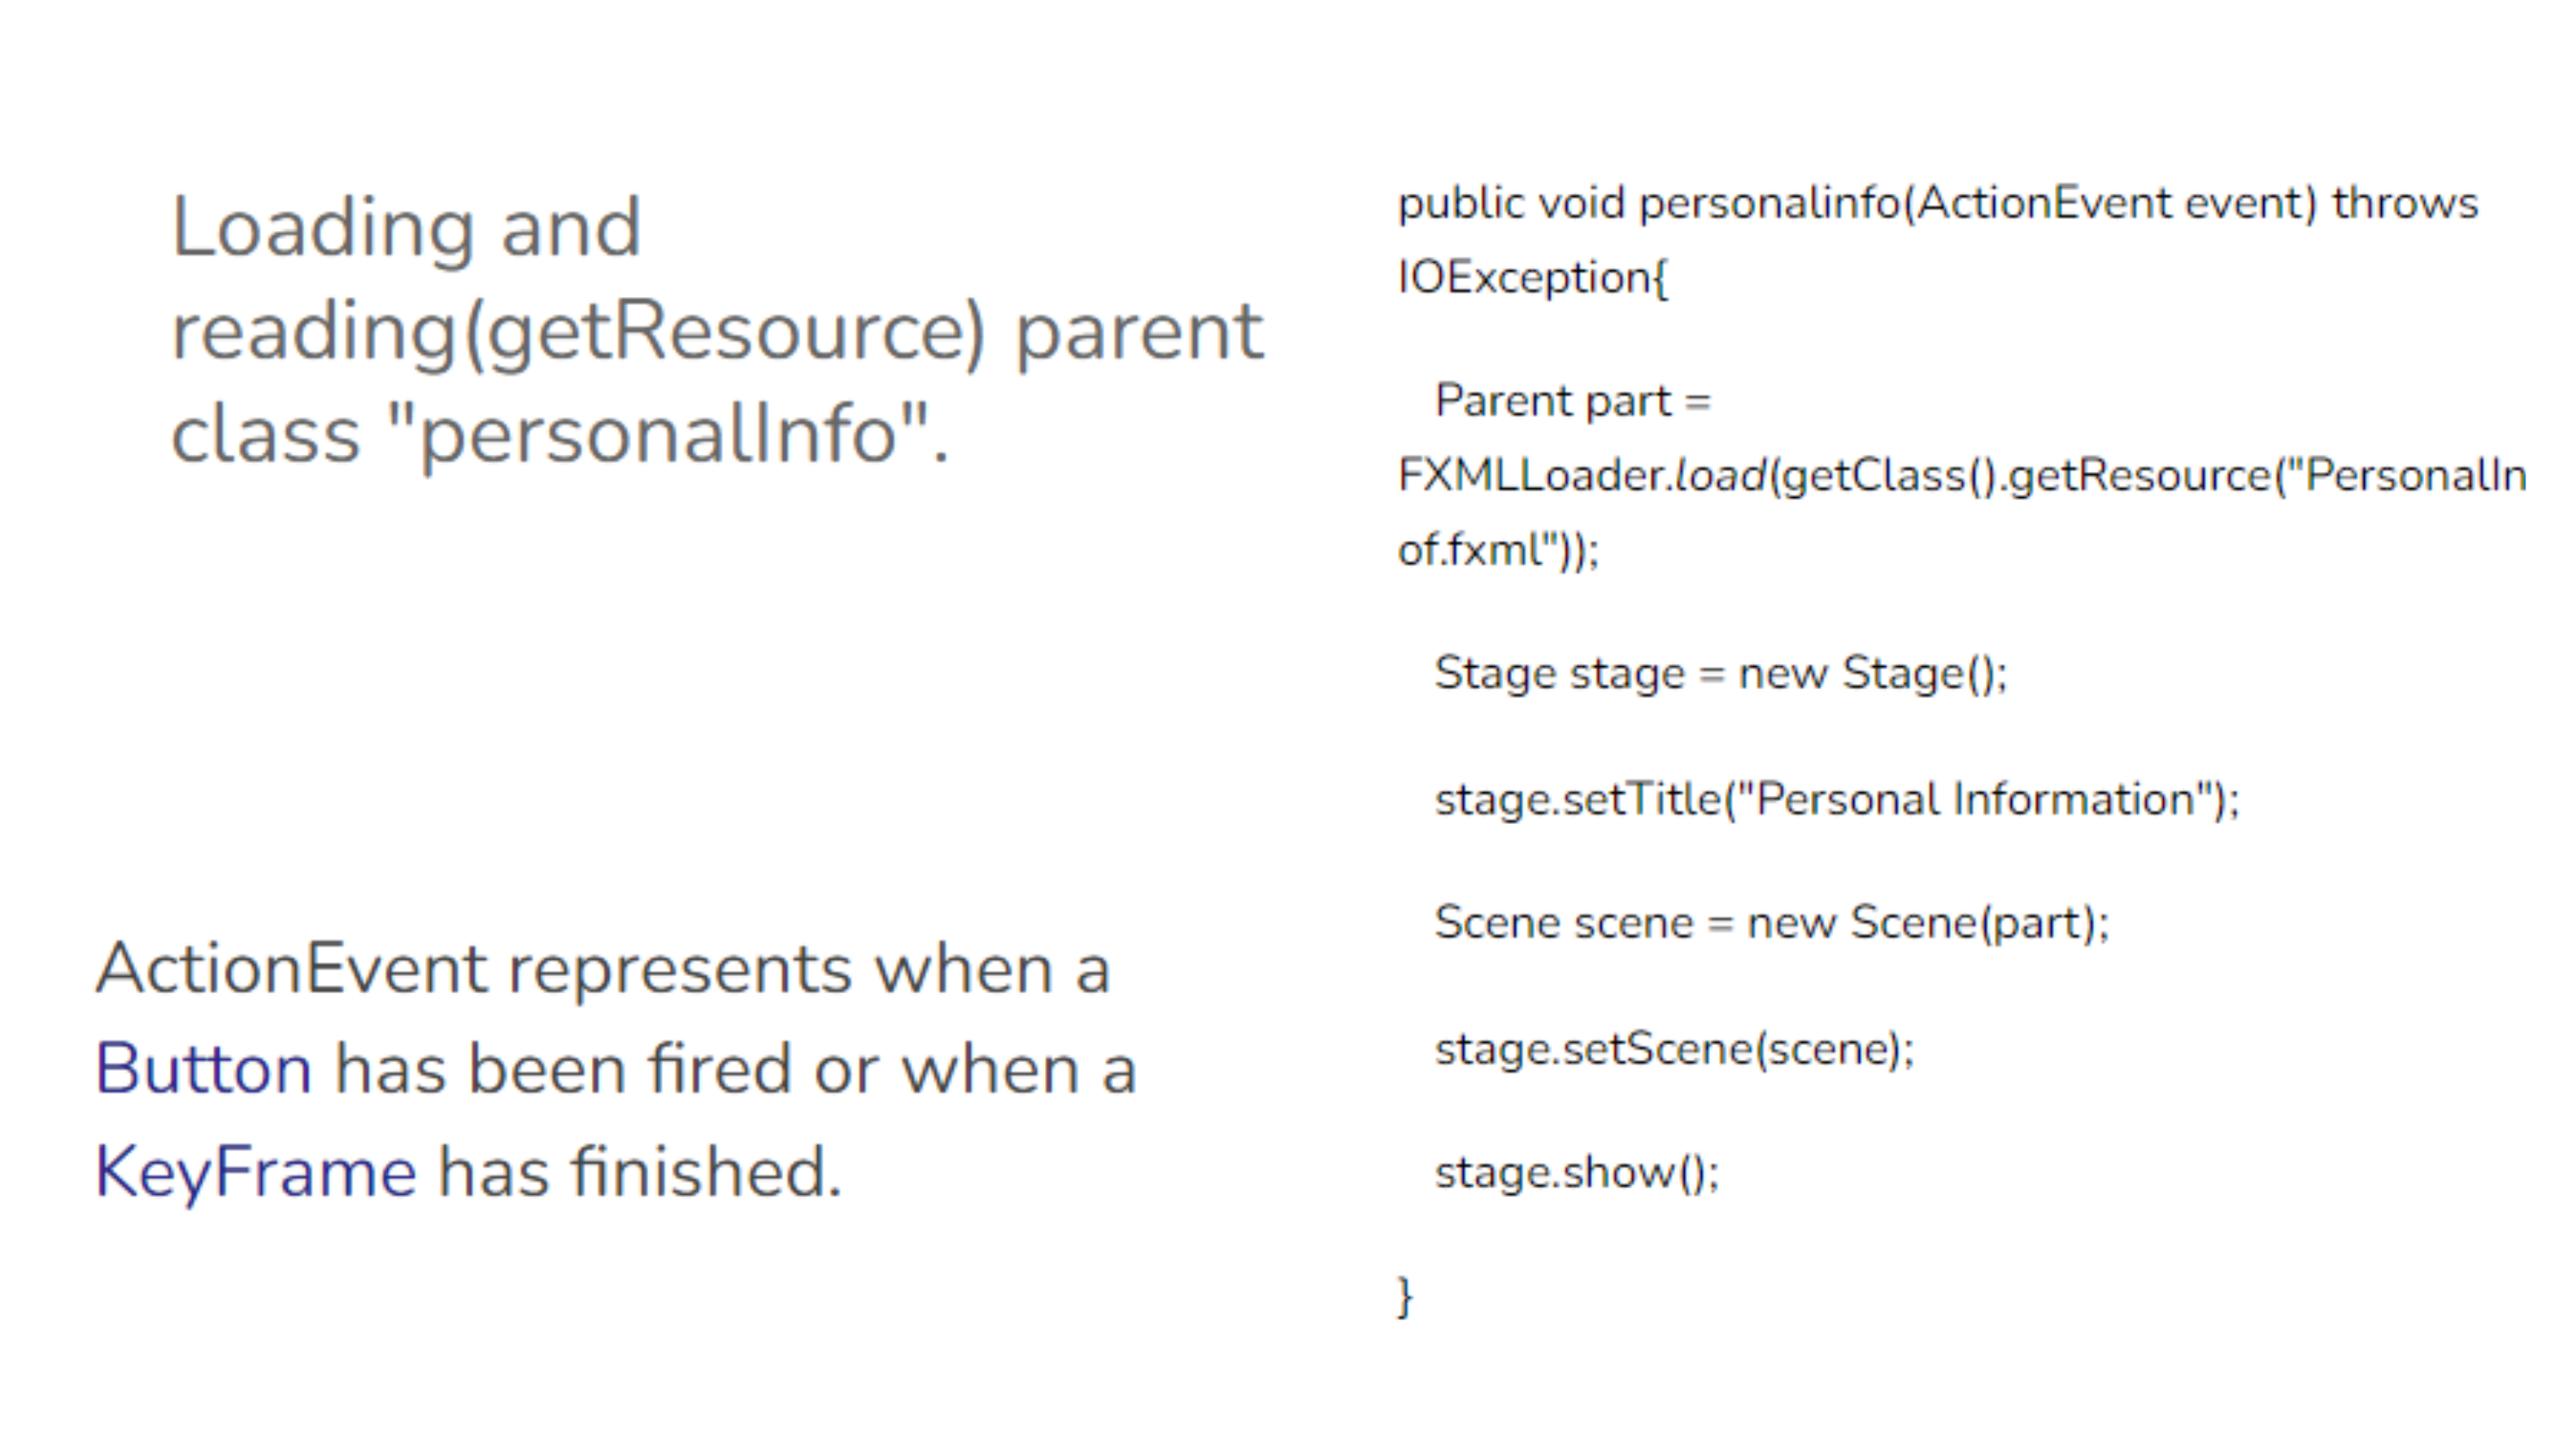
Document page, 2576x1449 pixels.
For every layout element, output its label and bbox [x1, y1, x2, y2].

picture [50, 144, 2526, 1373]
